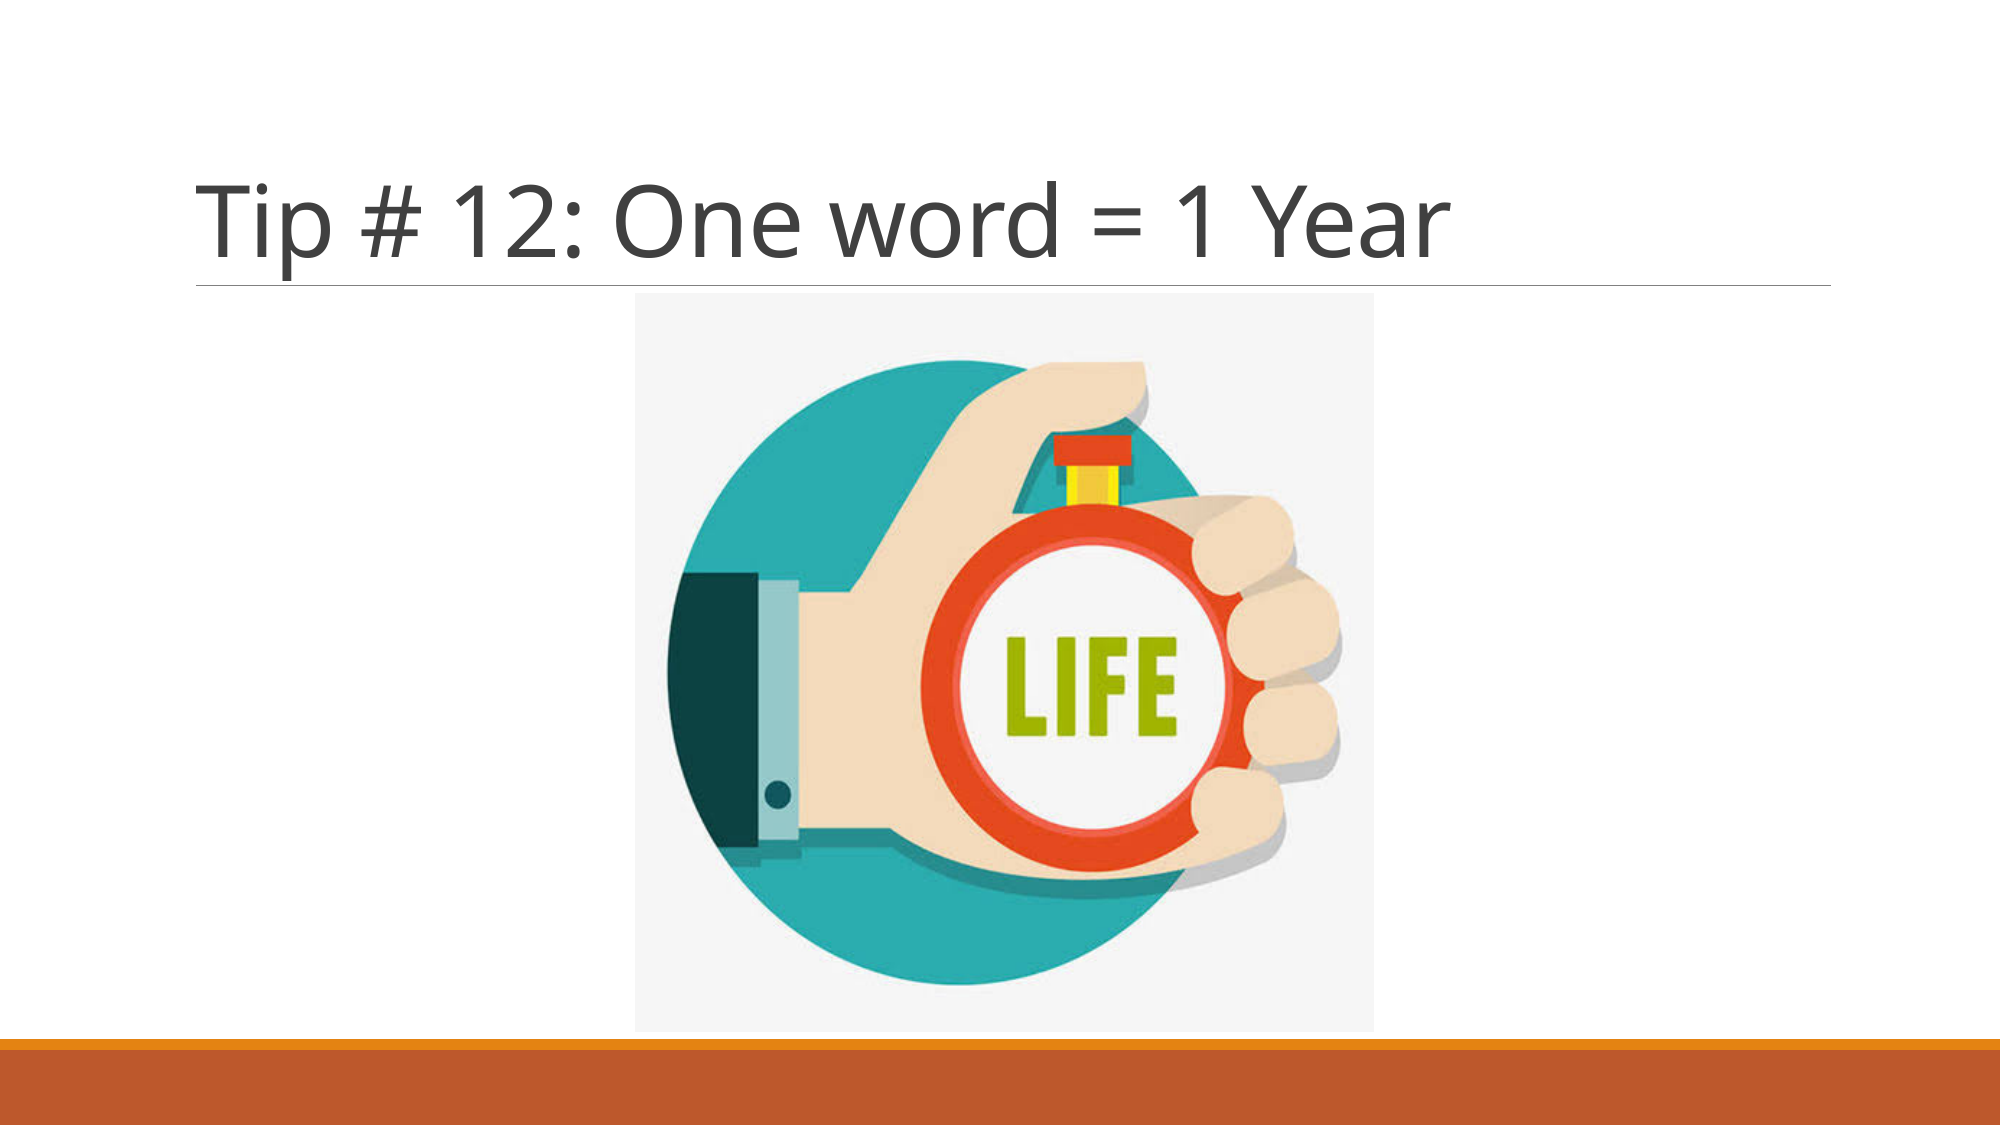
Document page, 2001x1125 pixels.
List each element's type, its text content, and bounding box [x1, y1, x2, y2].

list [635, 293, 1375, 1033]
title Tip # 12: One word = 1 Year [180, 47, 1830, 285]
